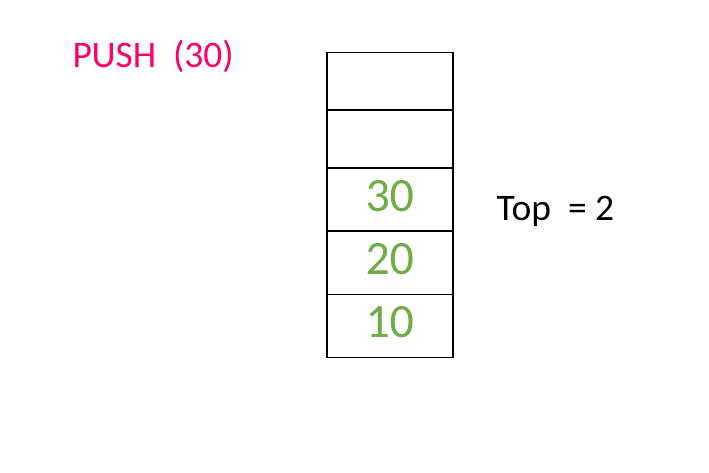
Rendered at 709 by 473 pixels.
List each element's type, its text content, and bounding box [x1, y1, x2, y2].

table_cell 30 [328, 169, 452, 230]
table_cell [328, 111, 452, 167]
table_header [328, 53, 452, 109]
table_cell 10 [328, 295, 452, 357]
table_cell 20 [328, 232, 452, 294]
text_box PUSH (30) [57, 22, 249, 82]
text_box Top = 2 [481, 175, 681, 236]
